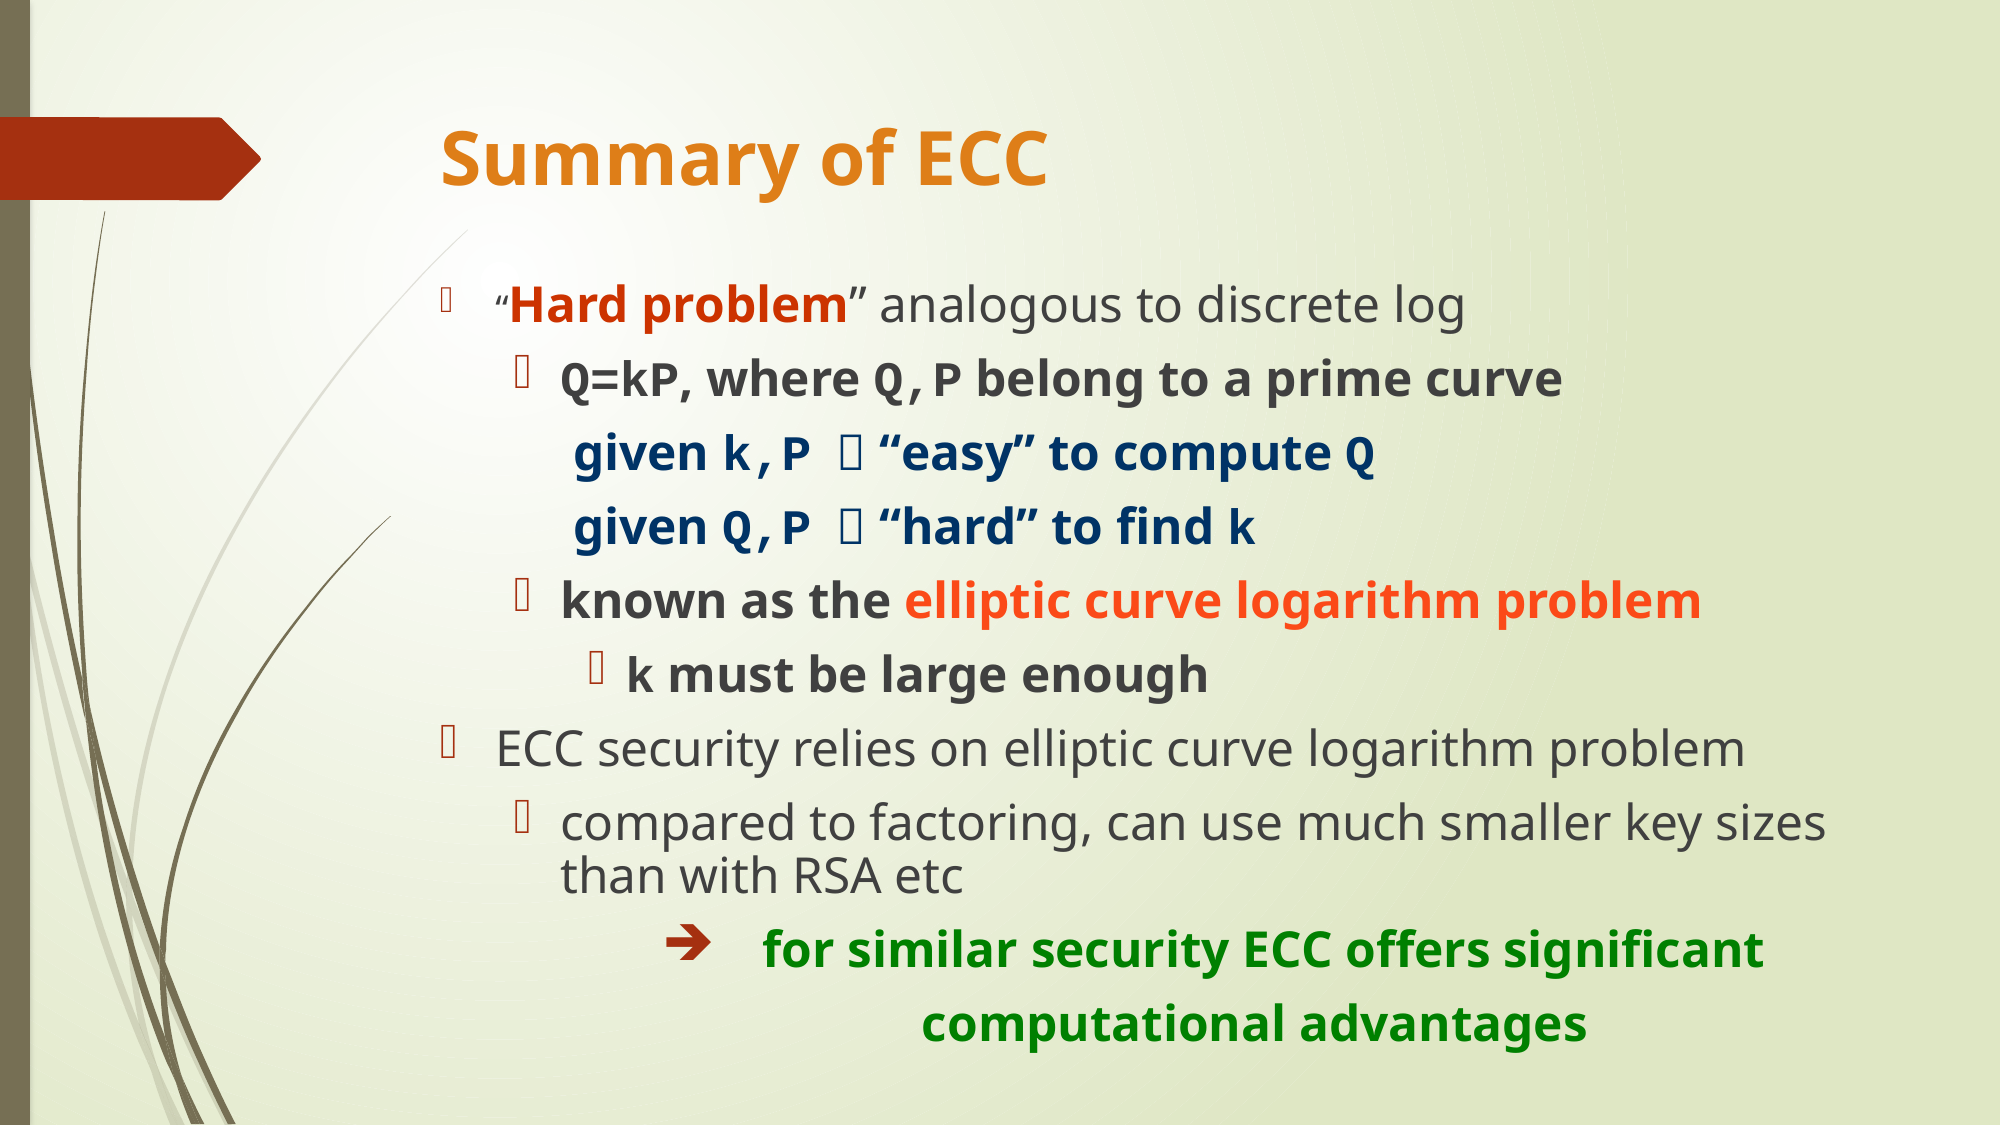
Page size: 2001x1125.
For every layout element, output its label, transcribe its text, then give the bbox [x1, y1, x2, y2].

list “Hard problem” analogous to discrete log Q=kP, where Q,P belong to a prime curve given k,P  “easy” to compute Q given Q,P  “hard” to find k known as the elliptic curve logarithm problem k must be large enough ECC security relies on elliptic curve logarithm problem compared to factoring, can use much smaller key sizes than with RSA etc for similar security ECC offers significant computational advantages [424, 272, 1918, 1065]
title Summary of ECC [425, 102, 1888, 272]
